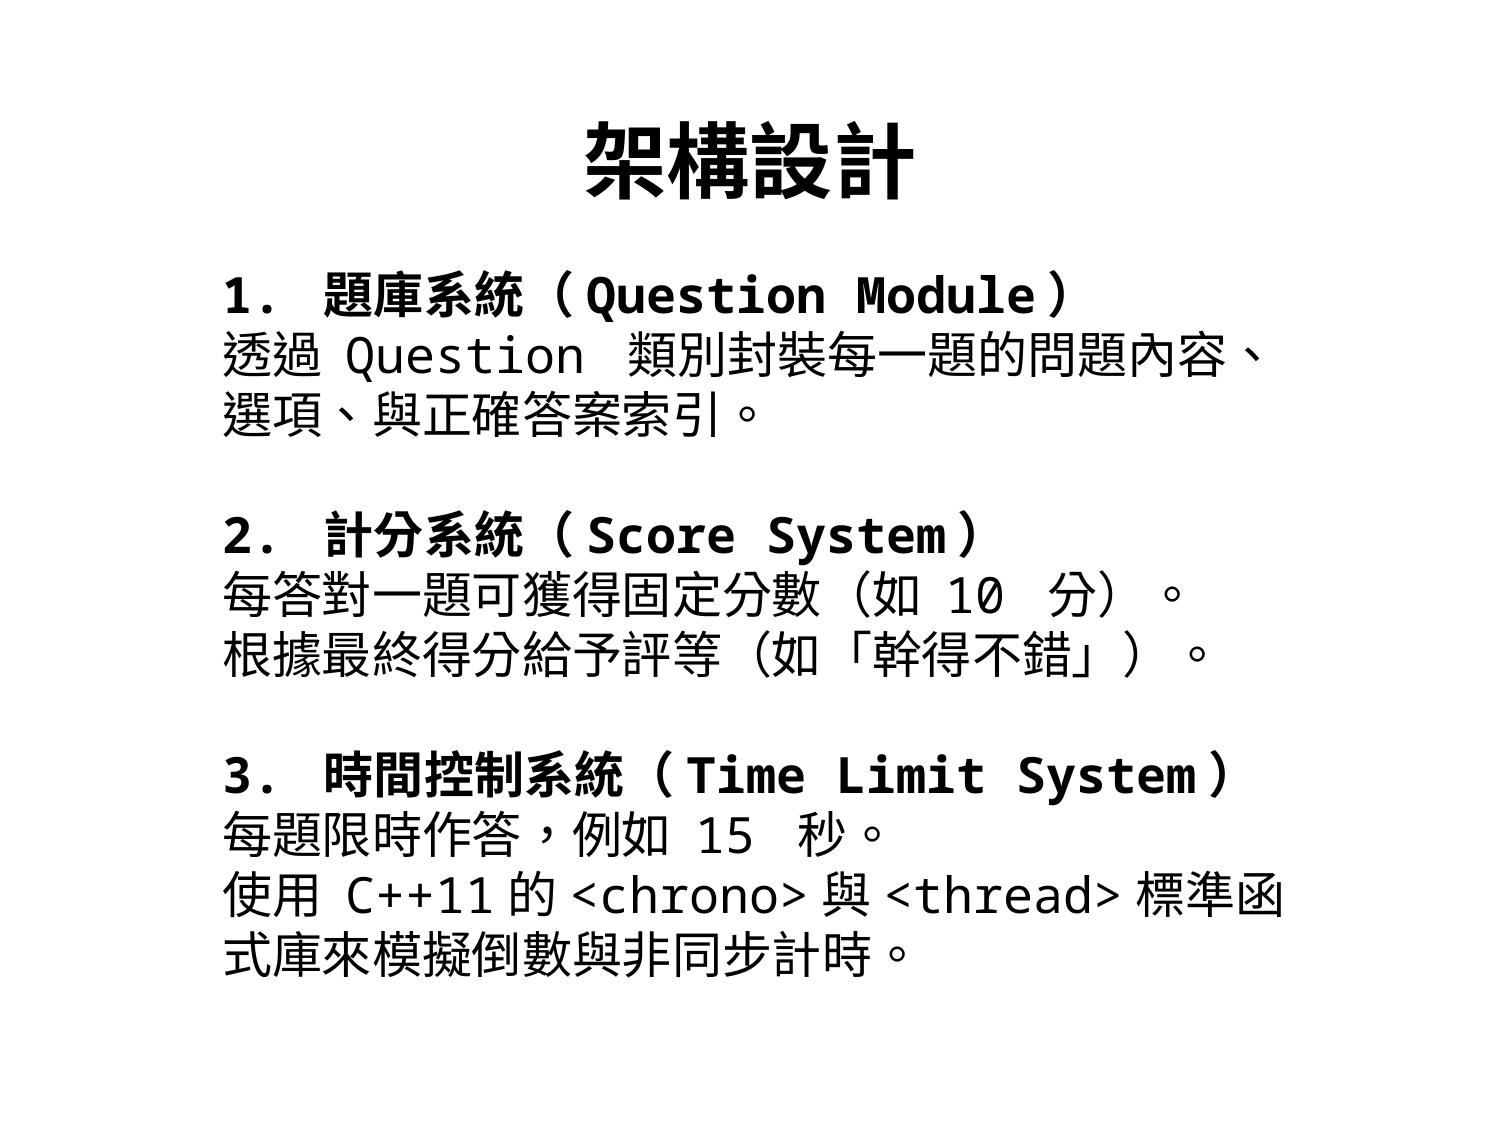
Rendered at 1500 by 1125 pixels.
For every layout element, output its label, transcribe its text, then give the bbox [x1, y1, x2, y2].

list 1. 題庫系統（Question Module） 透過 Question 類別封裝每一題的問題內容、選項、與正確答案索引。 2. 計分系統（Score System） 每答對一題可獲得固定分數（如 10 分）。 根據最終得分給予評等（如「幹得不錯」）。 3. 時間控制系統（Time Limit System） 每題限時作答，例如 15 秒。 使用 C++11的<chrono>與<thread>標準函式庫來模擬倒數與非同步計時。 [207, 256, 1308, 992]
title 架構設計 [75, 65, 1425, 253]
